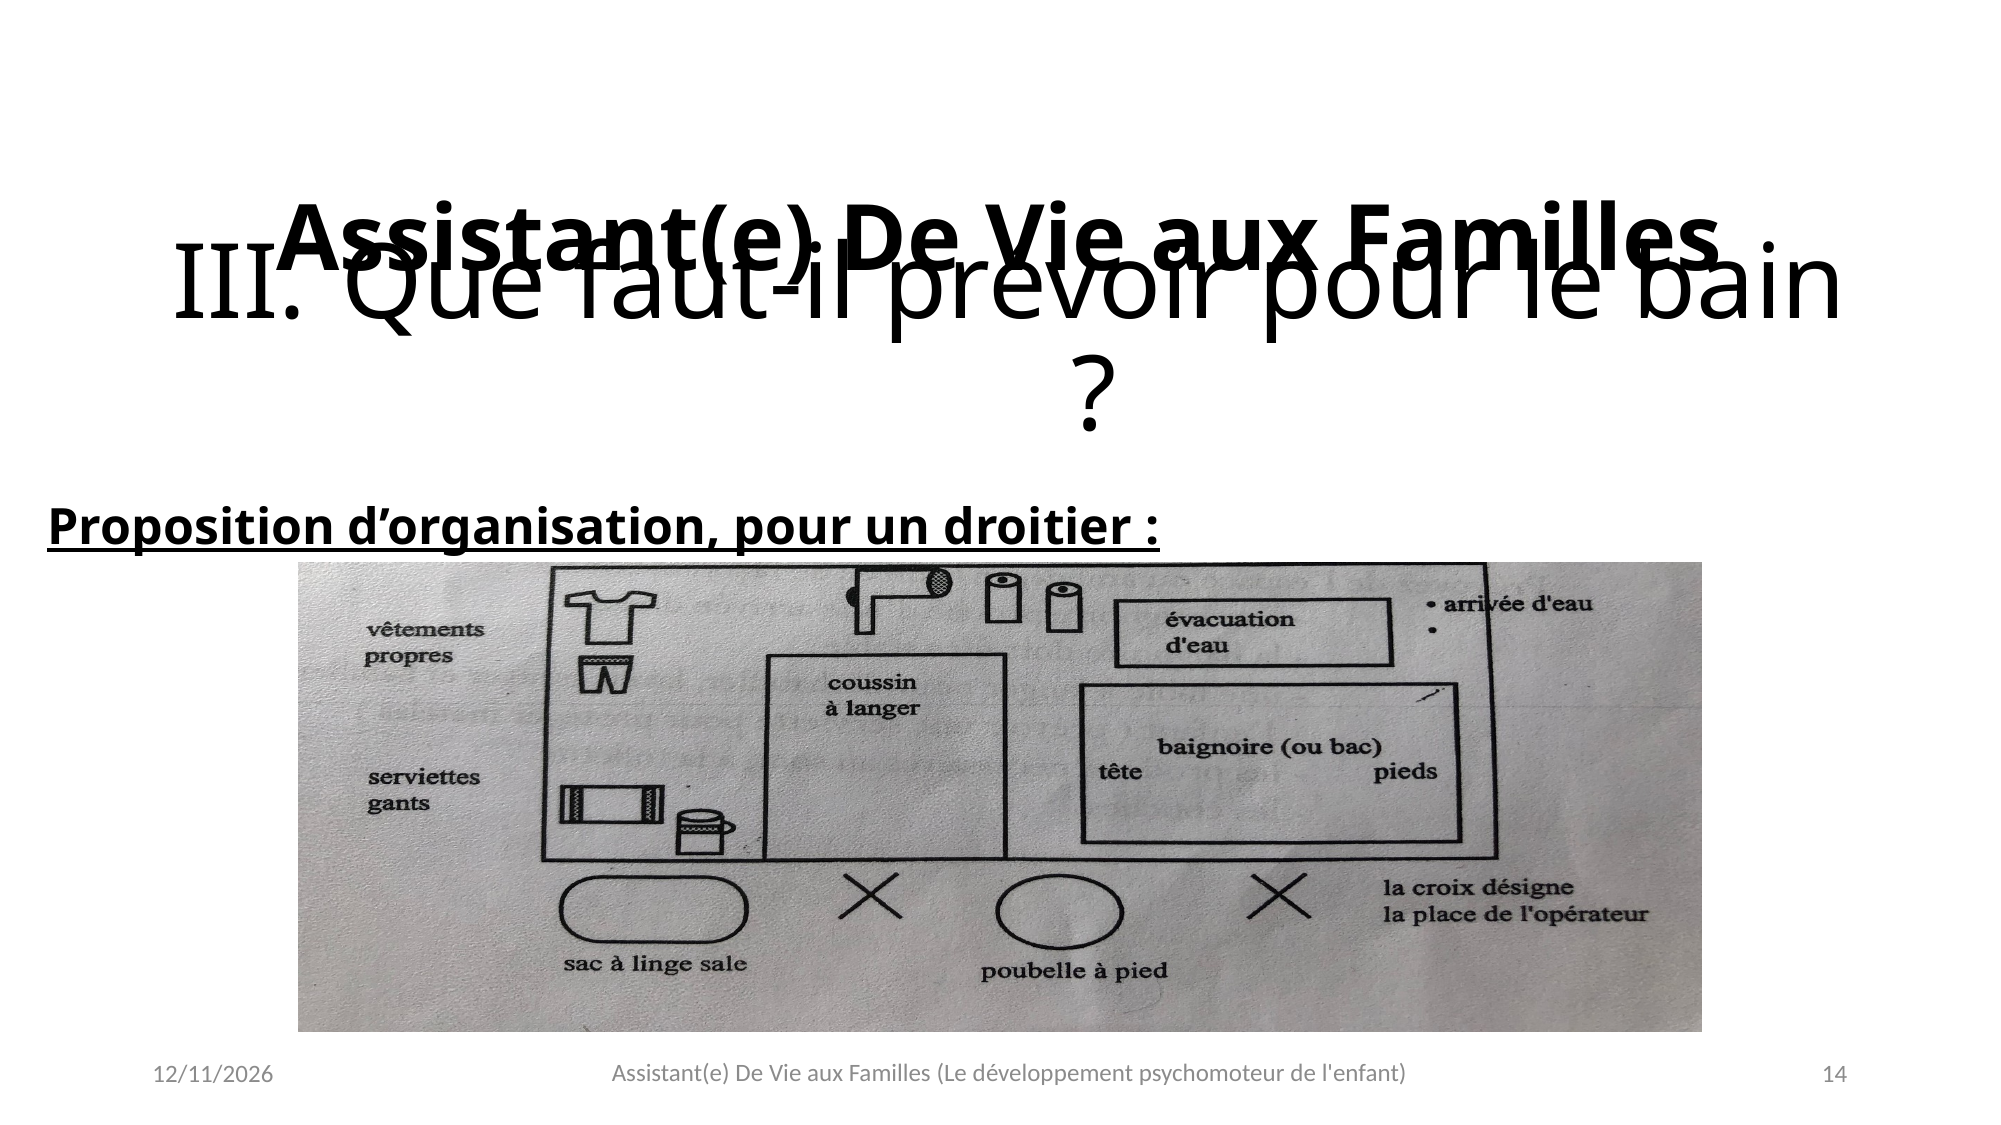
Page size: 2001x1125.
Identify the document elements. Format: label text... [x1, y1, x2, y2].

picture [298, 562, 1702, 1032]
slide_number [137, 1042, 588, 1103]
title Que faut-il prévoir pour le bain ? [154, 170, 1866, 461]
text_box Assistant(e) De Vie aux Familles [249, 184, 1750, 369]
subtitle Proposition d’organisation, pour un droitier : [32, 493, 1973, 574]
footer Assistant(e) De Vie aux Familles (Le développement psychomoteur de l'enfant) [589, 1041, 1431, 1102]
slide_number 14 [1412, 1042, 1863, 1103]
